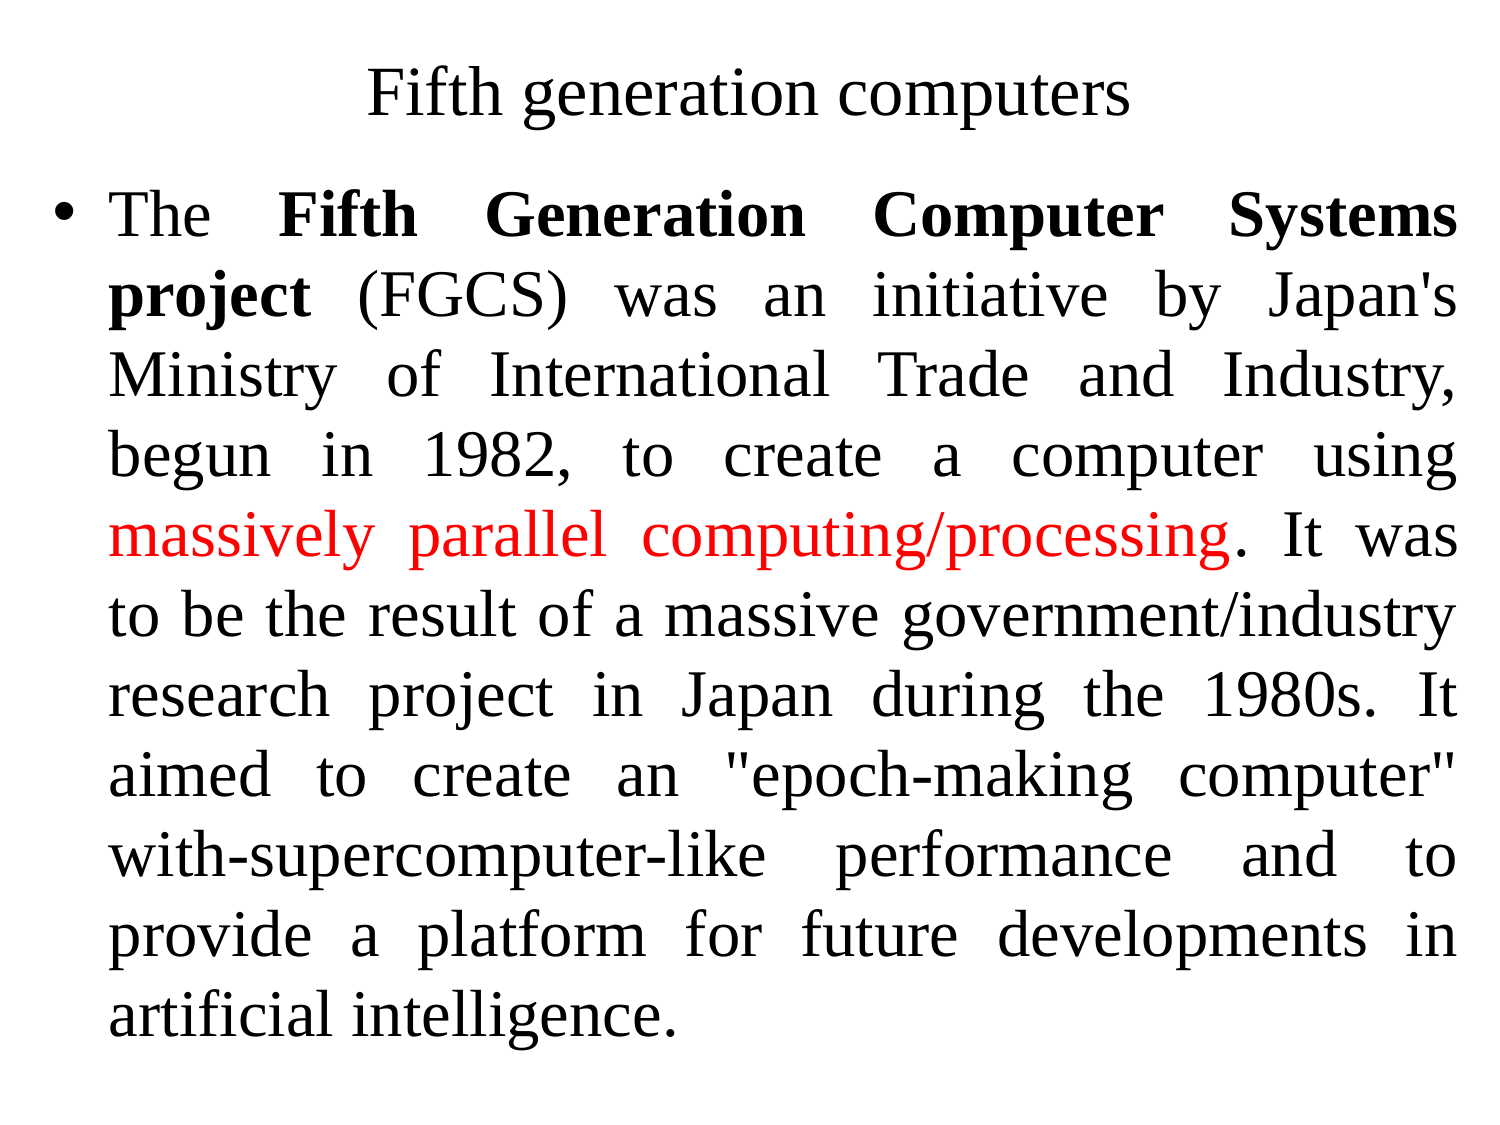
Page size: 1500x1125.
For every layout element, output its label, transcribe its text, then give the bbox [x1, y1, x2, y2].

title Fifth generation computers [75, 37, 1425, 138]
list The Fifth Generation Computer Systems project (FGCS) was an initiative by Japan's Ministry of International Trade and Industry, begun in 1982, to create a computer using massively parallel computing/processing. It was to be the result of a massive government/industry research project in Japan during the 1980s. It aimed to create an "epoch-making computer" with-supercomputer-like performance and to provide a platform for future developments in artificial intelligence. [37, 162, 1475, 1100]
